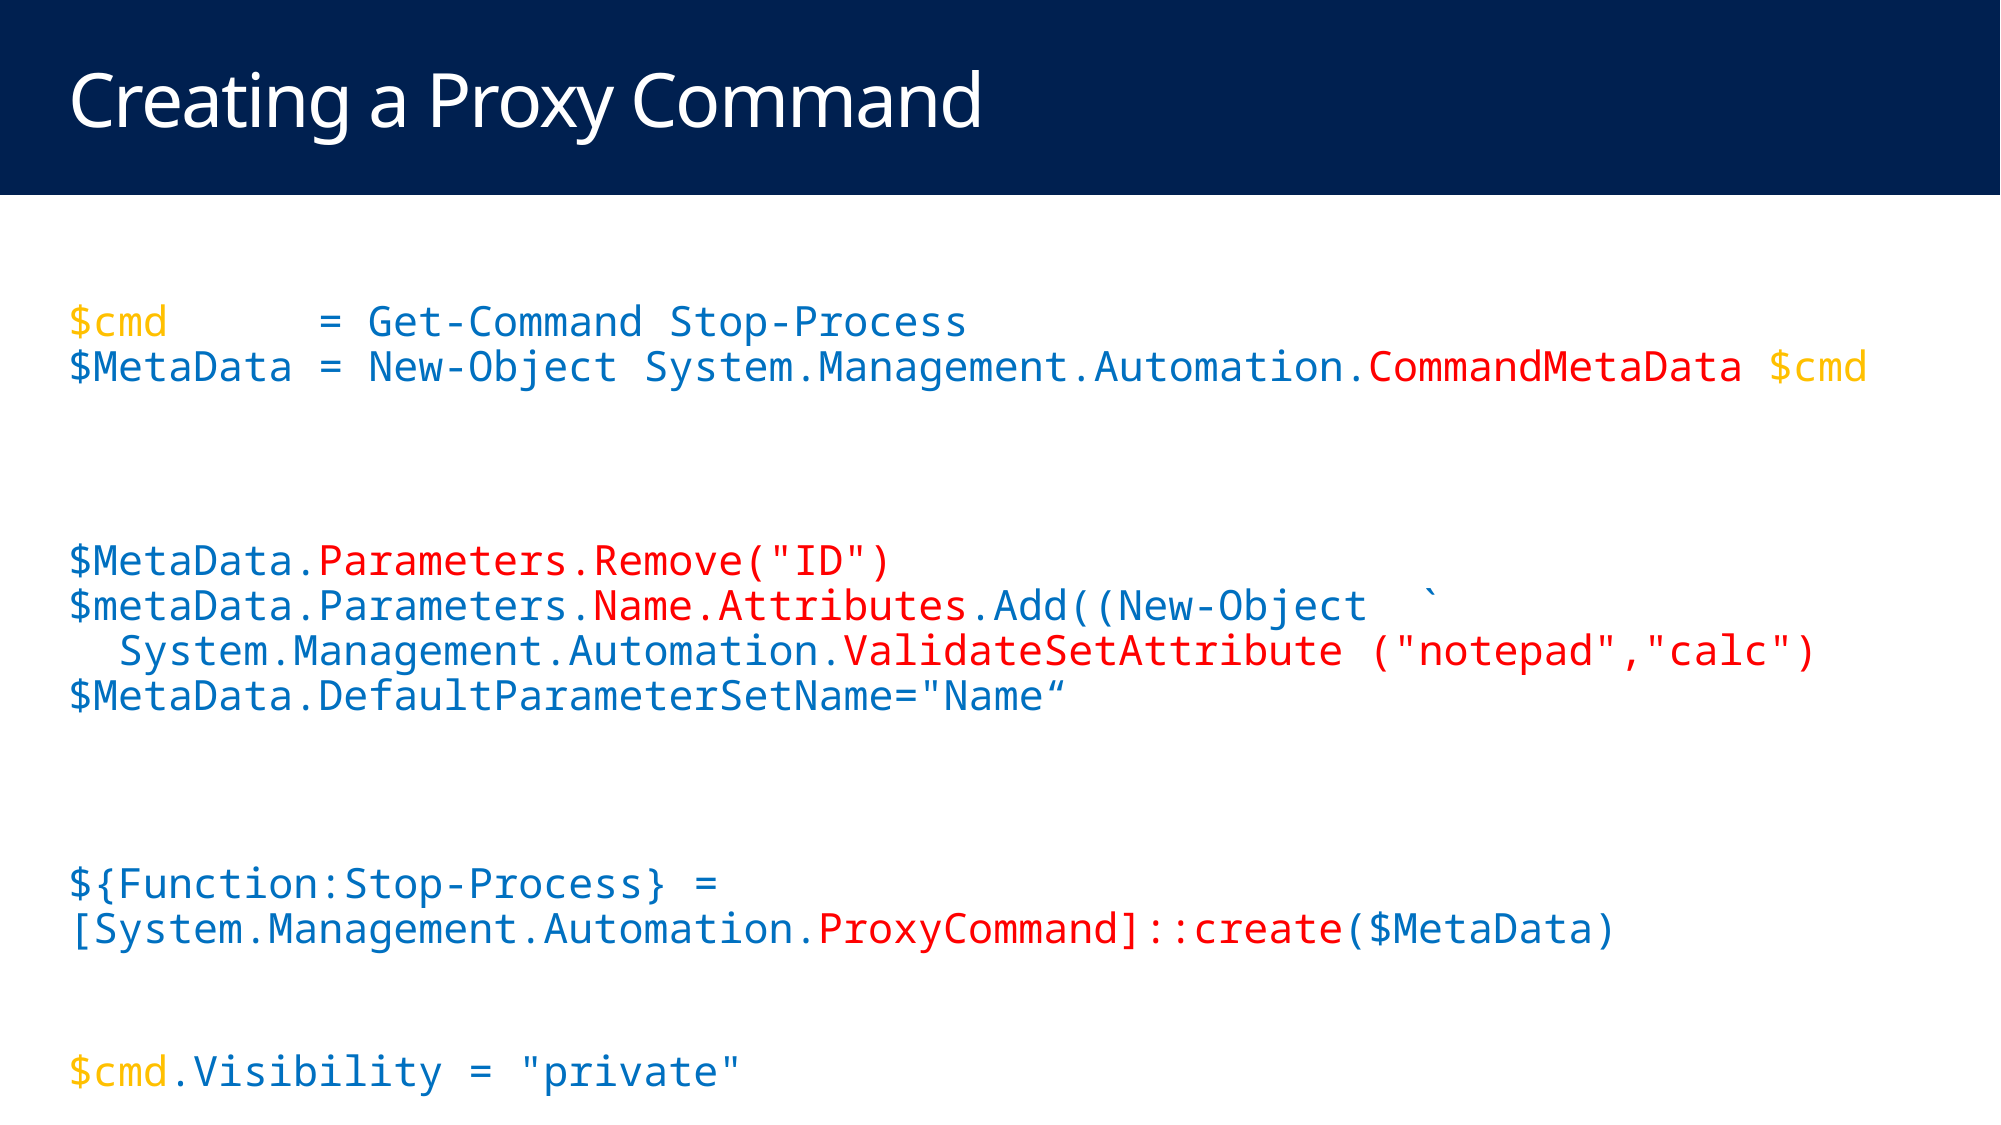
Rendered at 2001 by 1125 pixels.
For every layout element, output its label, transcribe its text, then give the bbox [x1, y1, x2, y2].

list PowerShell owns the Parser $cmd = Get-Command Stop-Process $MetaData = New-Object System.Management.Automation.CommandMetaData $cmd You can program a cmdlets’s parameters $MetaData.Parameters.Remove("ID") $metaData.Parameters.Name.Attributes.Add((New-Object ` System.Management.Automation.ValidateSetAttribute ("notepad","calc"))) $MetaData.DefaultParameterSetName="Name“ And then publish a proxy ${Function:Stop-Process} = [System.Management.Automation.ProxyCommand]::create($MetaData) Now hide the original $cmd.Visibility = "private" [44, 195, 1956, 539]
title Creating a Proxy Command [44, 47, 1957, 196]
